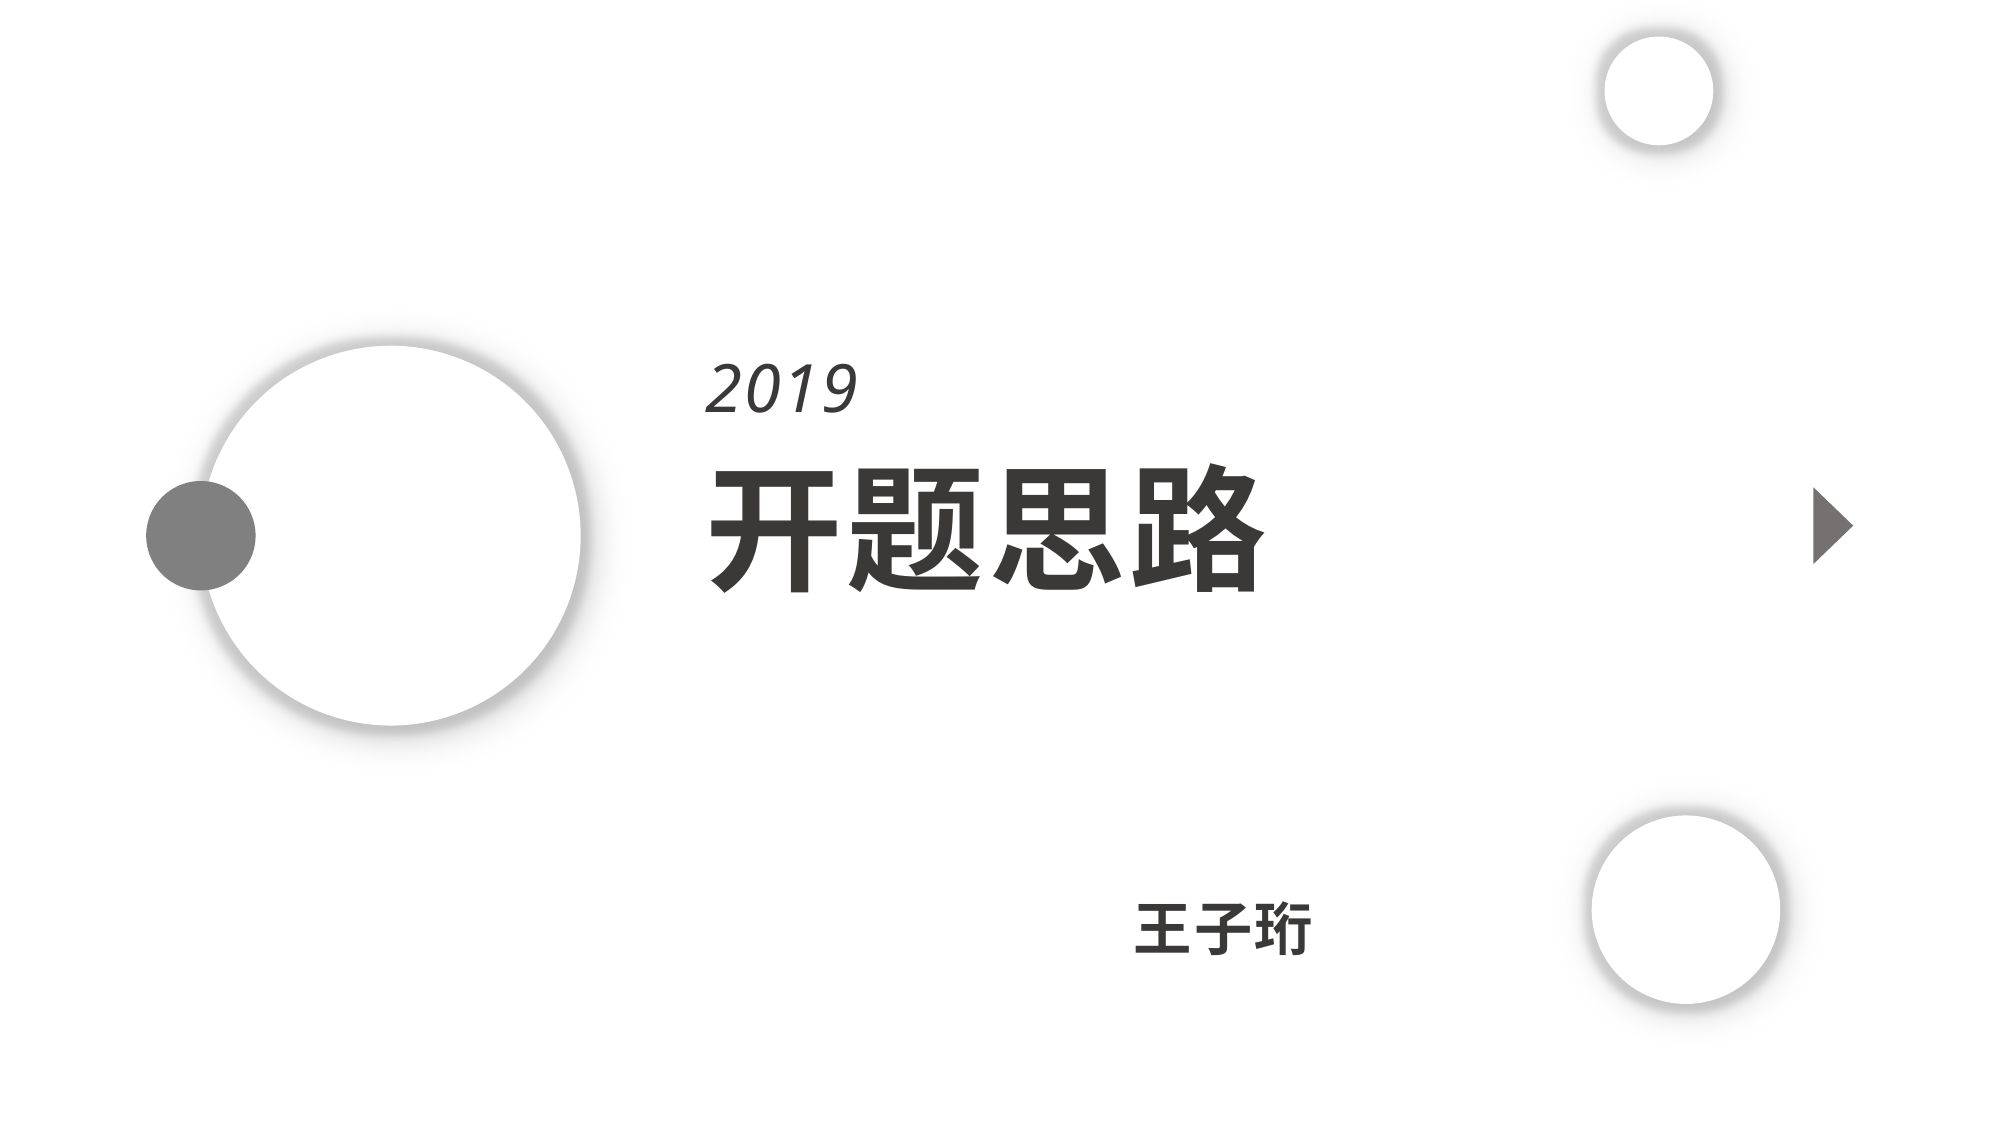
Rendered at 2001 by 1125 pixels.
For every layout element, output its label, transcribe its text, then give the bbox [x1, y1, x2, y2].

text_box 王子珩 [1133, 892, 1448, 963]
text_box [1590, 814, 1782, 1005]
text_box [208, 344, 582, 727]
text_box 2019 [705, 346, 1019, 427]
text_box [1603, 35, 1715, 147]
text_box 开题思路 [705, 443, 1937, 609]
text_box [1812, 484, 1855, 567]
text_box [145, 479, 257, 592]
